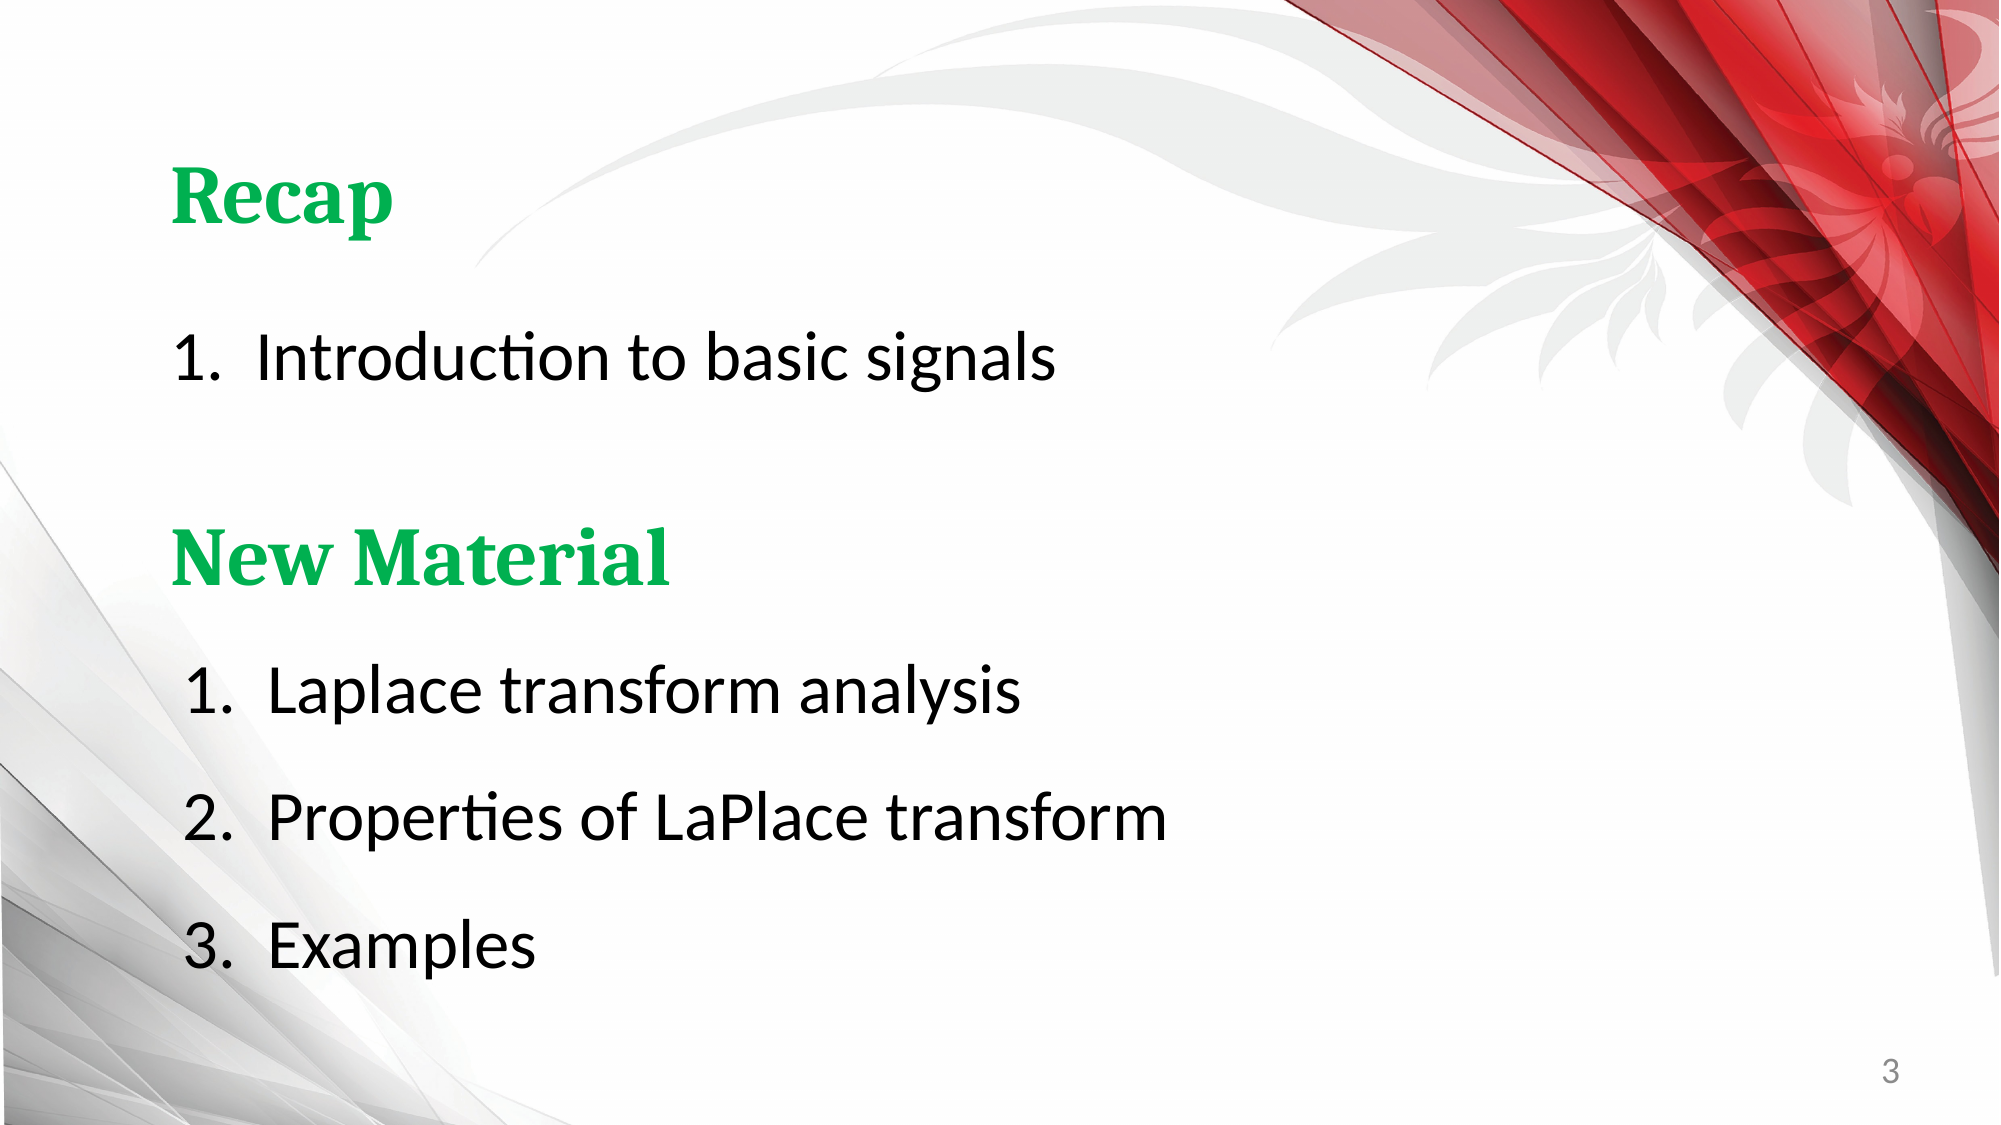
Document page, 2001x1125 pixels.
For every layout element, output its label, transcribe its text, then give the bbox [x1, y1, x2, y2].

text_box Recap [155, 82, 949, 248]
text_box New Material [155, 444, 949, 610]
slide_number 3 [1440, 1046, 1900, 1092]
picture [0, 0, 1999, 1125]
text_box Introduction to basic signals [155, 259, 1582, 402]
text_box Laplace transform analysis Properties of LaPlace transform Examples [168, 592, 1594, 990]
